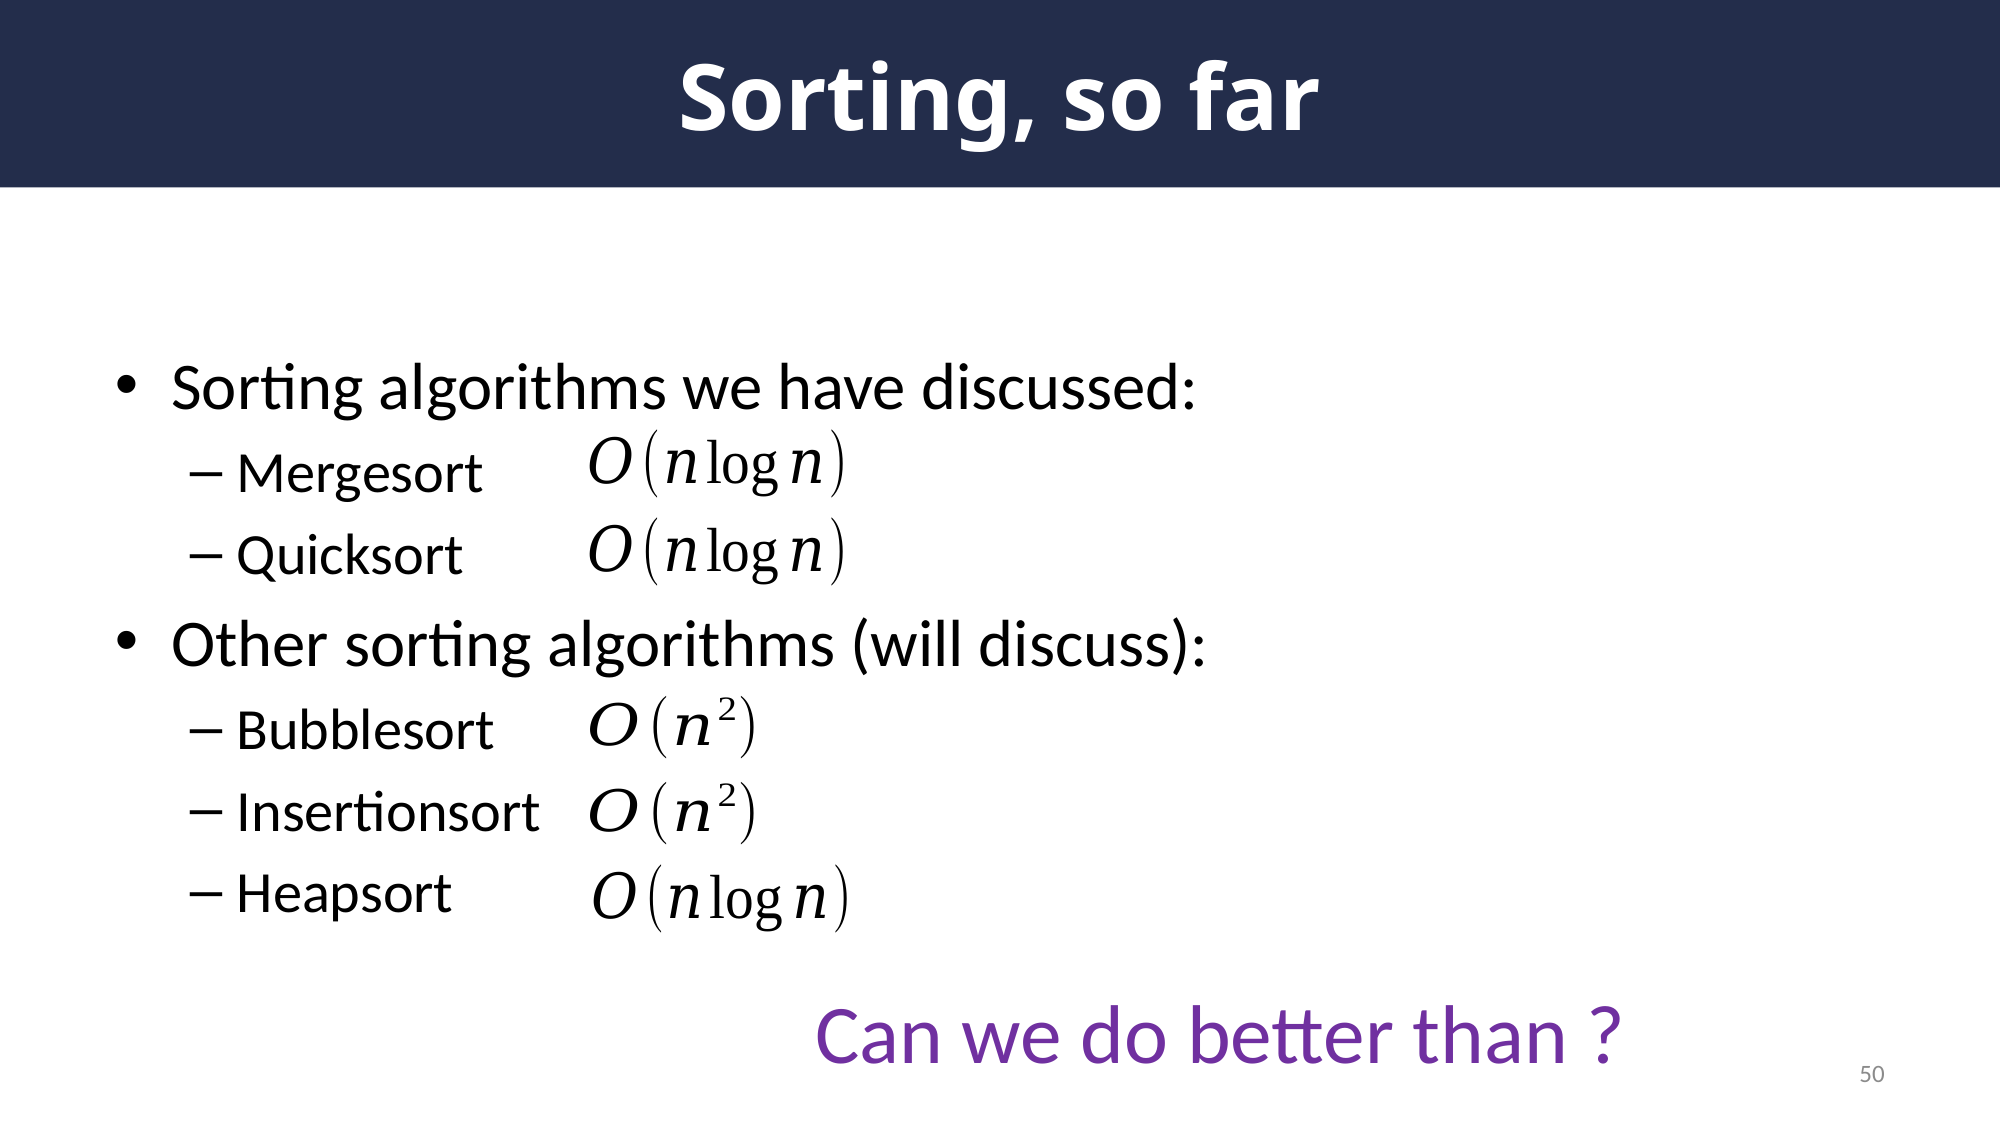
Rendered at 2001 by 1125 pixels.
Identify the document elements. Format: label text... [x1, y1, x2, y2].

slide_number 50 [1433, 1042, 1900, 1103]
list Sorting algorithms we have discussed: Mergesort Quicksort Other sorting algorithms (will discuss): Bubblesort Insertionsort Heapsort [99, 262, 1900, 1005]
title Sorting, so far [99, 24, 1900, 163]
